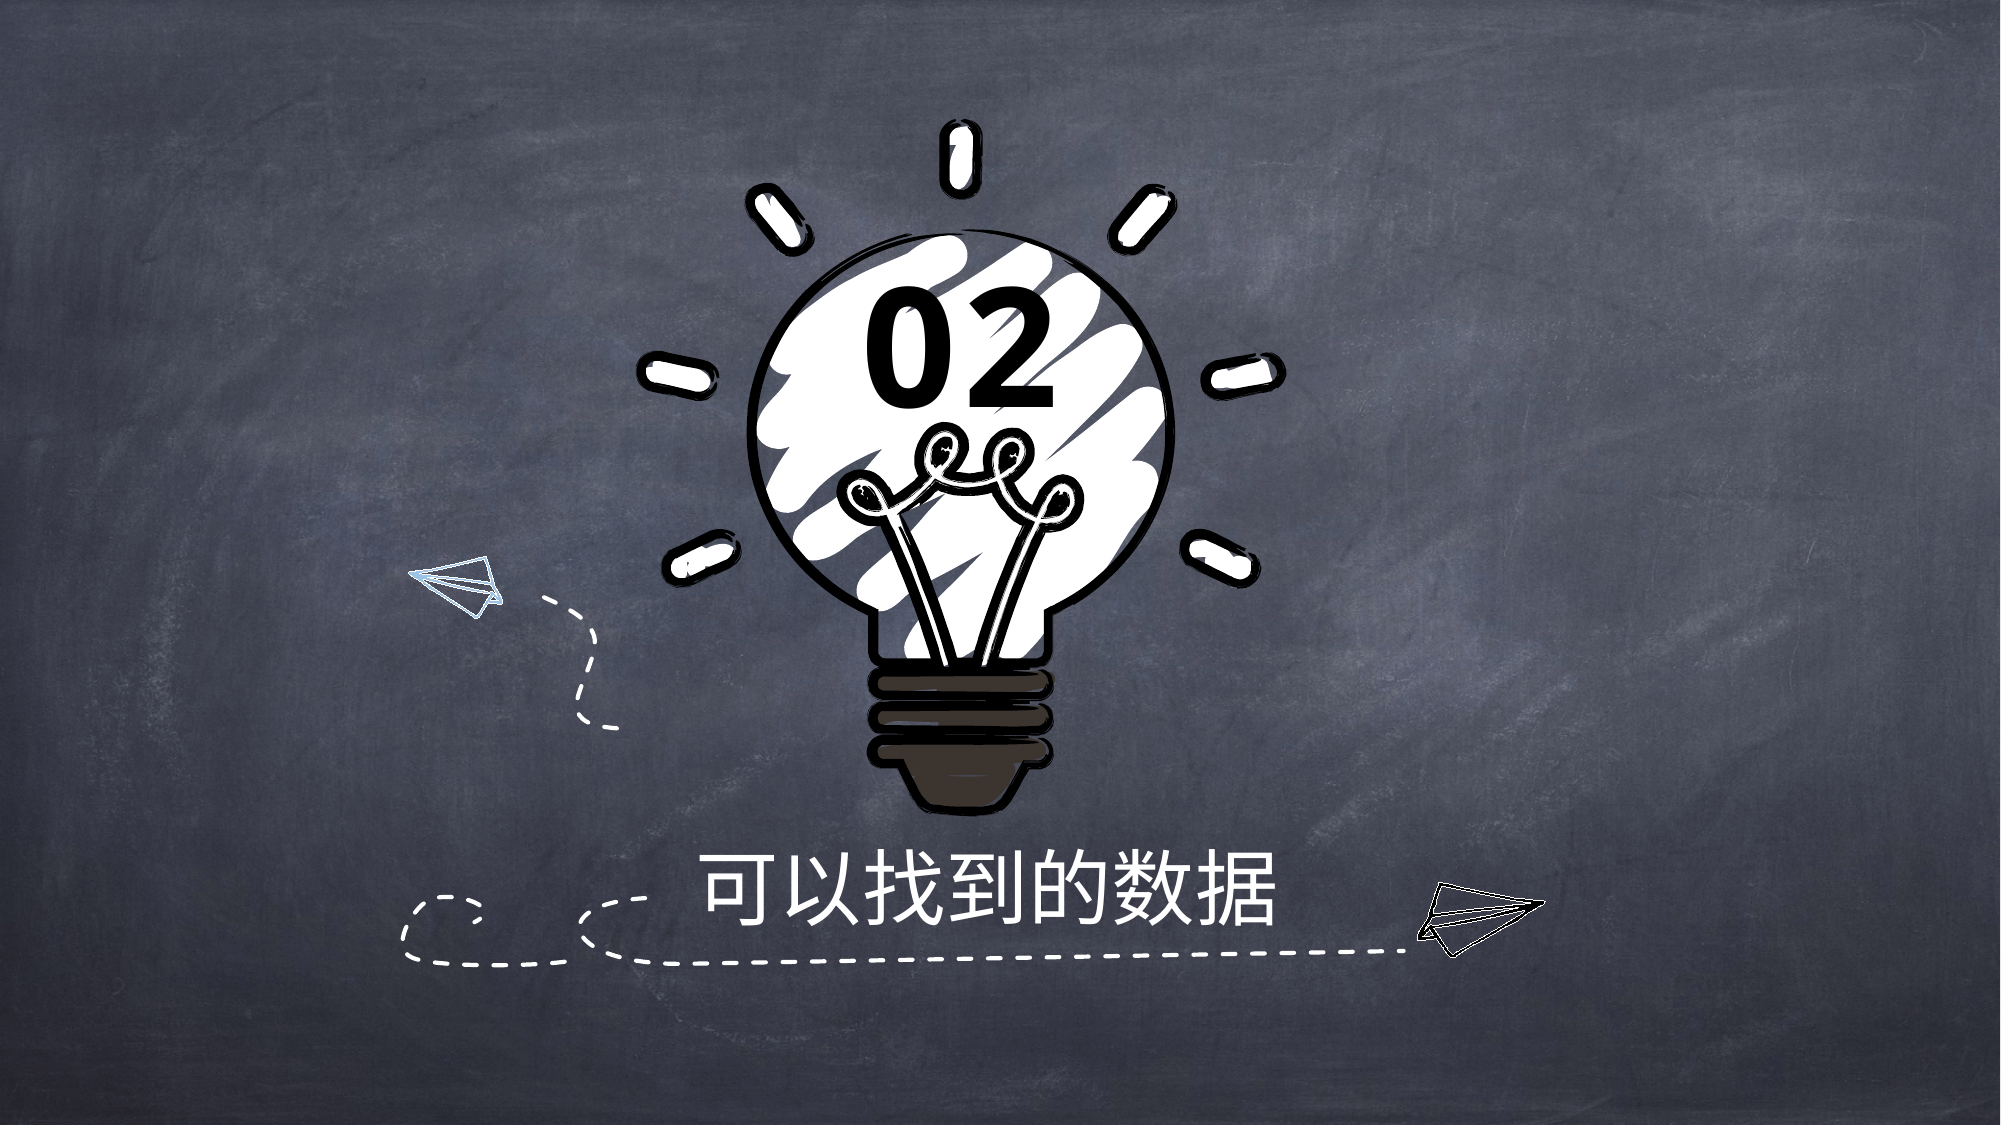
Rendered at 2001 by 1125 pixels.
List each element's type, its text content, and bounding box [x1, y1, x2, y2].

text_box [634, 119, 1287, 817]
picture [0, 0, 2001, 1125]
text_box [408, 556, 503, 619]
text_box 可以找到的数据 [681, 828, 1350, 882]
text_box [402, 882, 1545, 966]
text_box [543, 596, 622, 730]
